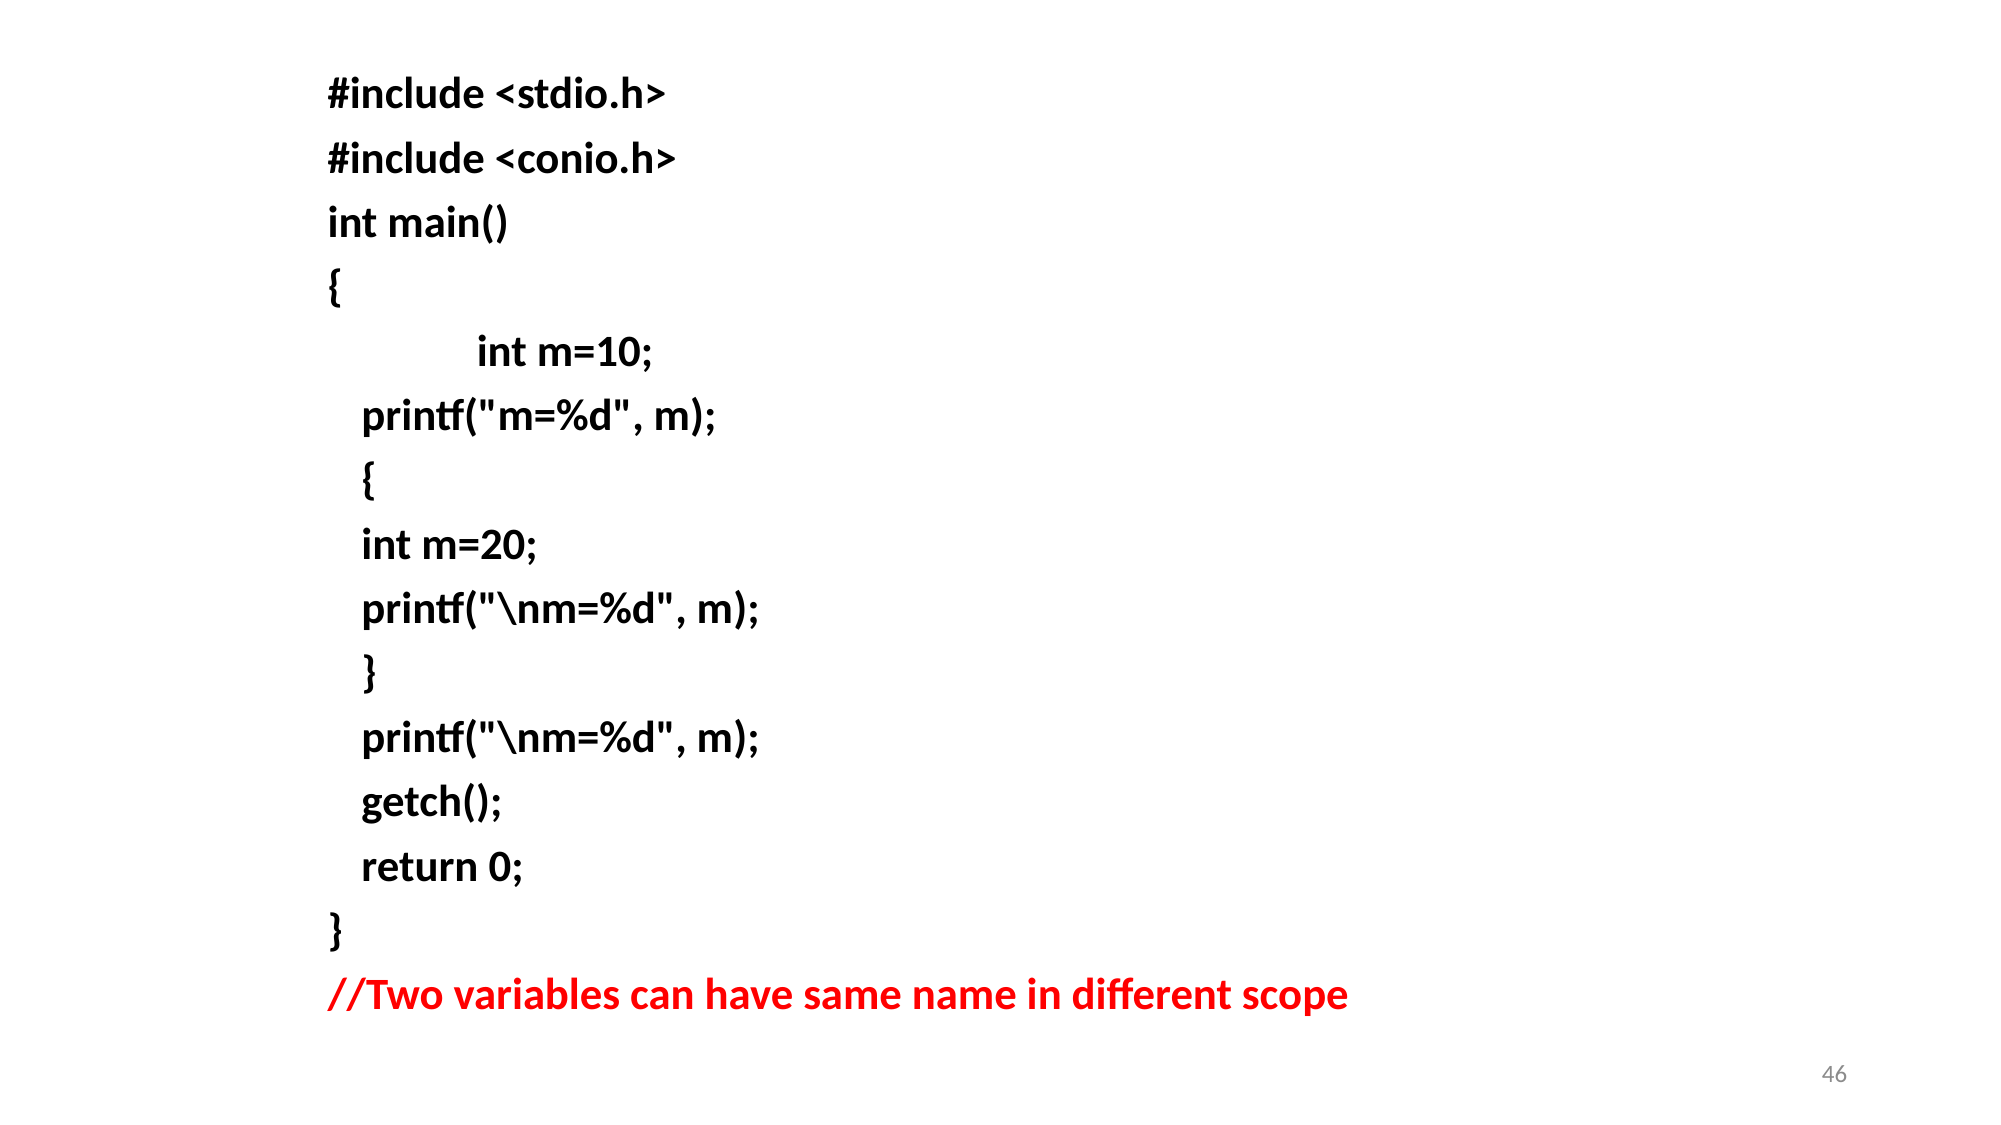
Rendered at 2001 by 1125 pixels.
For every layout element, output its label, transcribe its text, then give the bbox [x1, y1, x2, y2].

slide_number 46 [1412, 1042, 1863, 1103]
list #include <stdio.h> #include <conio.h> int main() { int m=10; printf("m=%d", m); { int m=20; printf("\nm=%d", m); } printf("\nm=%d", m); getch(); return 0; } //Two variables can have same name in different scope [312, 62, 1675, 1038]
